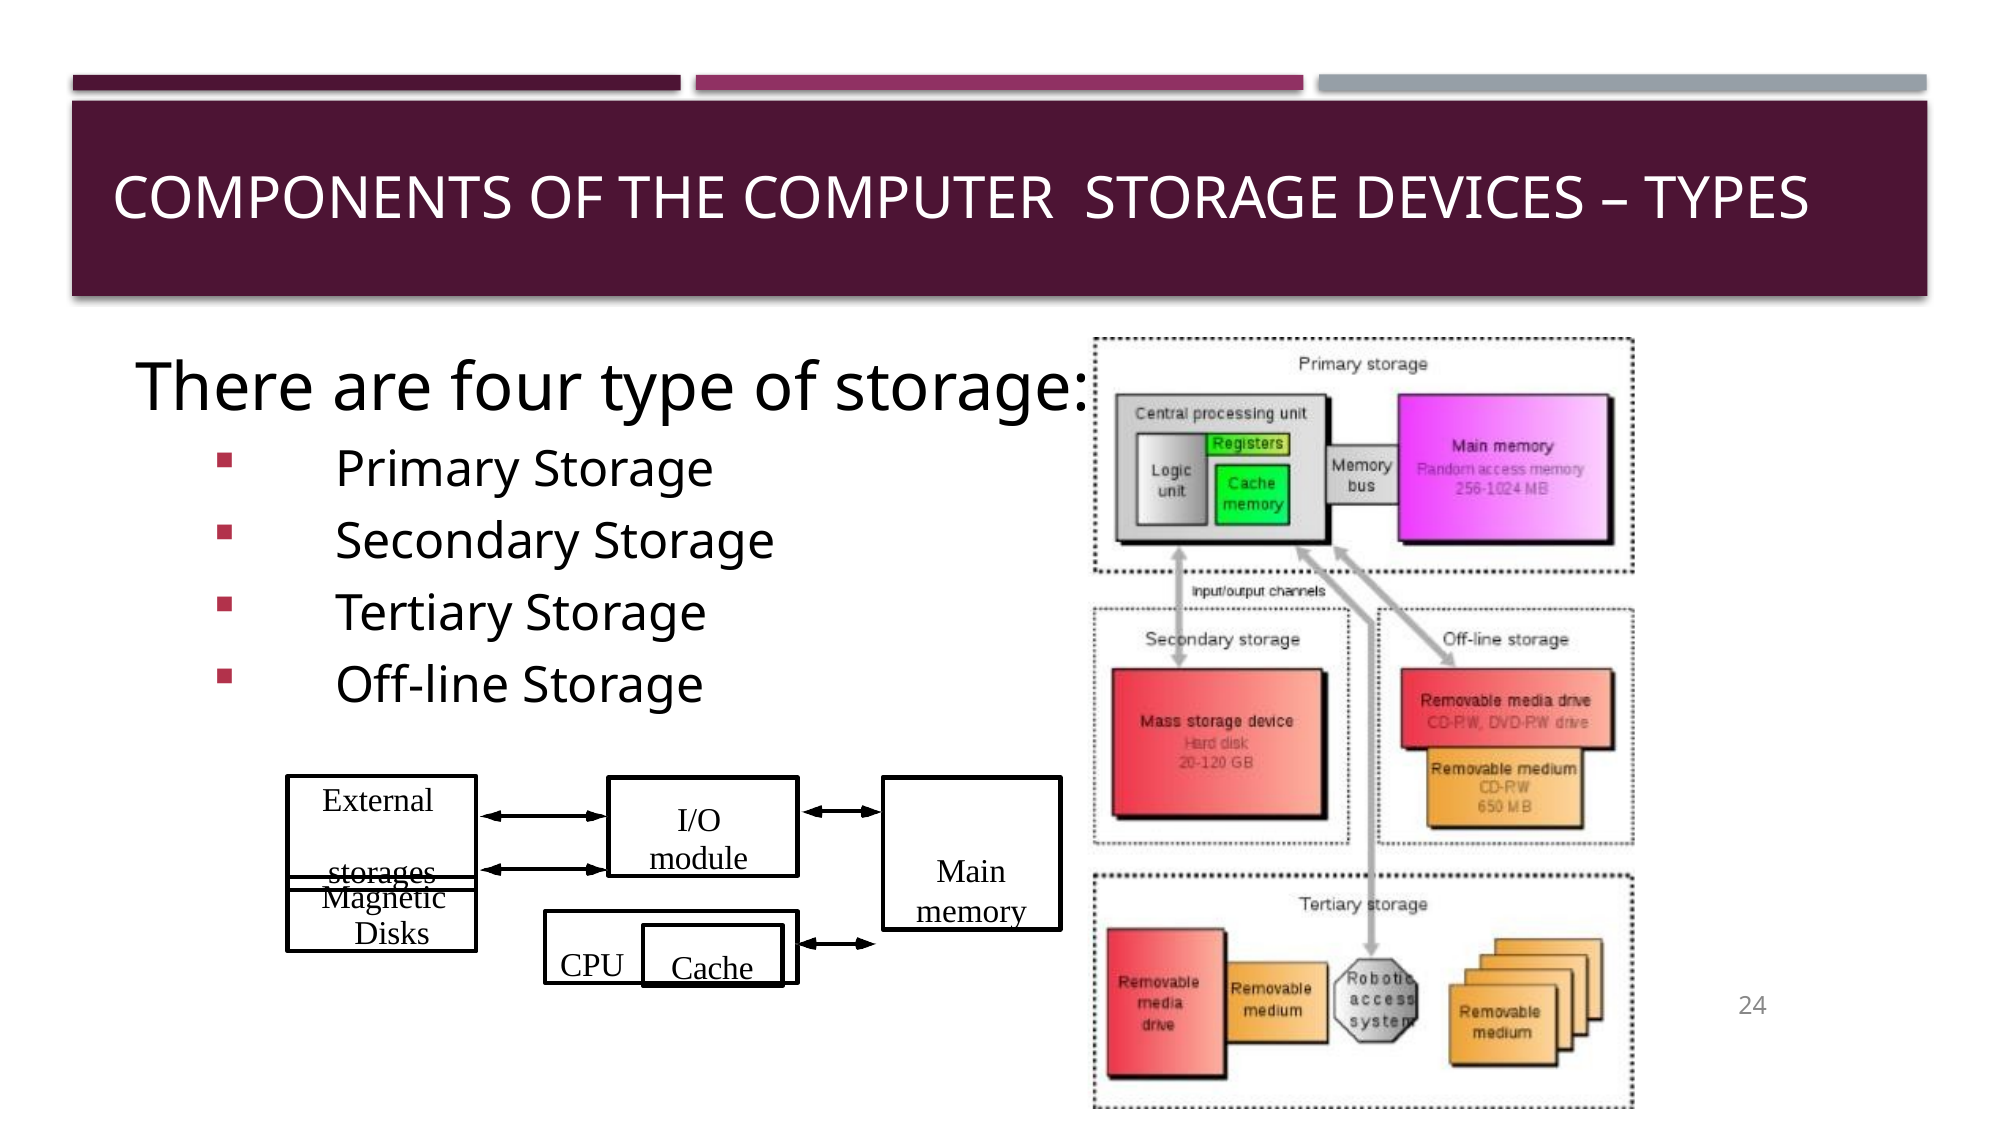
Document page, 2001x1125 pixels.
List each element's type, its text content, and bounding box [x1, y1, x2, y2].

text_box External storages [287, 776, 477, 877]
slide_number 24 [1732, 680, 1905, 1125]
text_box Main memory [882, 777, 1061, 930]
text_box CPU [545, 911, 798, 983]
text_box Cache [643, 925, 783, 986]
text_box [479, 862, 609, 877]
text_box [794, 937, 878, 951]
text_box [800, 804, 883, 819]
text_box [479, 809, 609, 823]
text_box There are four type of storage: Primary Storage Secondary Storage Tertiary Storage Off-line Storage [132, 325, 1116, 713]
title Components of the Computer Storage Devices – Types [110, 40, 1920, 230]
text_box [1087, 337, 1635, 1109]
text_box Magnetic Disks [287, 877, 477, 952]
text_box I/O module [608, 777, 798, 876]
